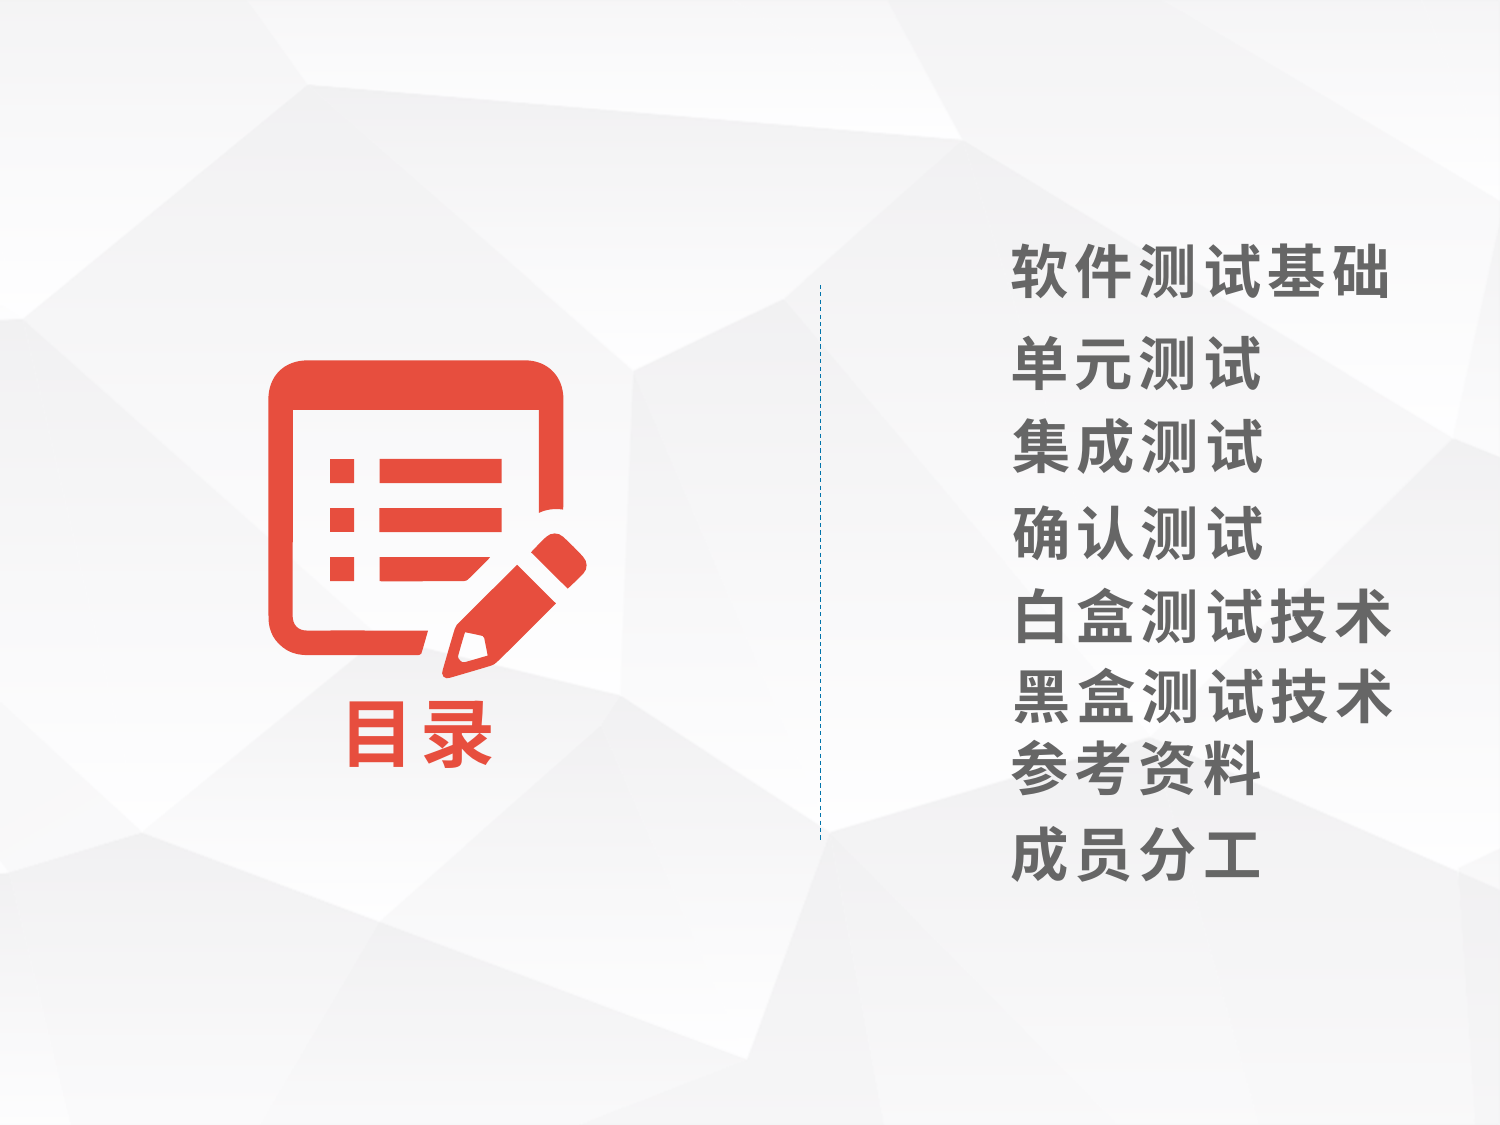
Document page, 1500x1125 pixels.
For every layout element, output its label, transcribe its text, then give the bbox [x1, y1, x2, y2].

picture [0, 0, 1500, 1125]
text_box 白盒测试技术 [997, 572, 1466, 658]
text_box 确认测试 [997, 489, 1292, 572]
text_box 单元测试 [995, 319, 1290, 405]
text_box 参考资料 [995, 725, 1290, 810]
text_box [268, 360, 588, 679]
text_box 集成测试 [997, 403, 1292, 488]
text_box 目录 [210, 678, 625, 784]
text_box 黑盒测试技术 [997, 658, 1429, 738]
text_box 成员分工 [995, 810, 1290, 896]
text_box 软件测试基础 [995, 228, 1429, 313]
